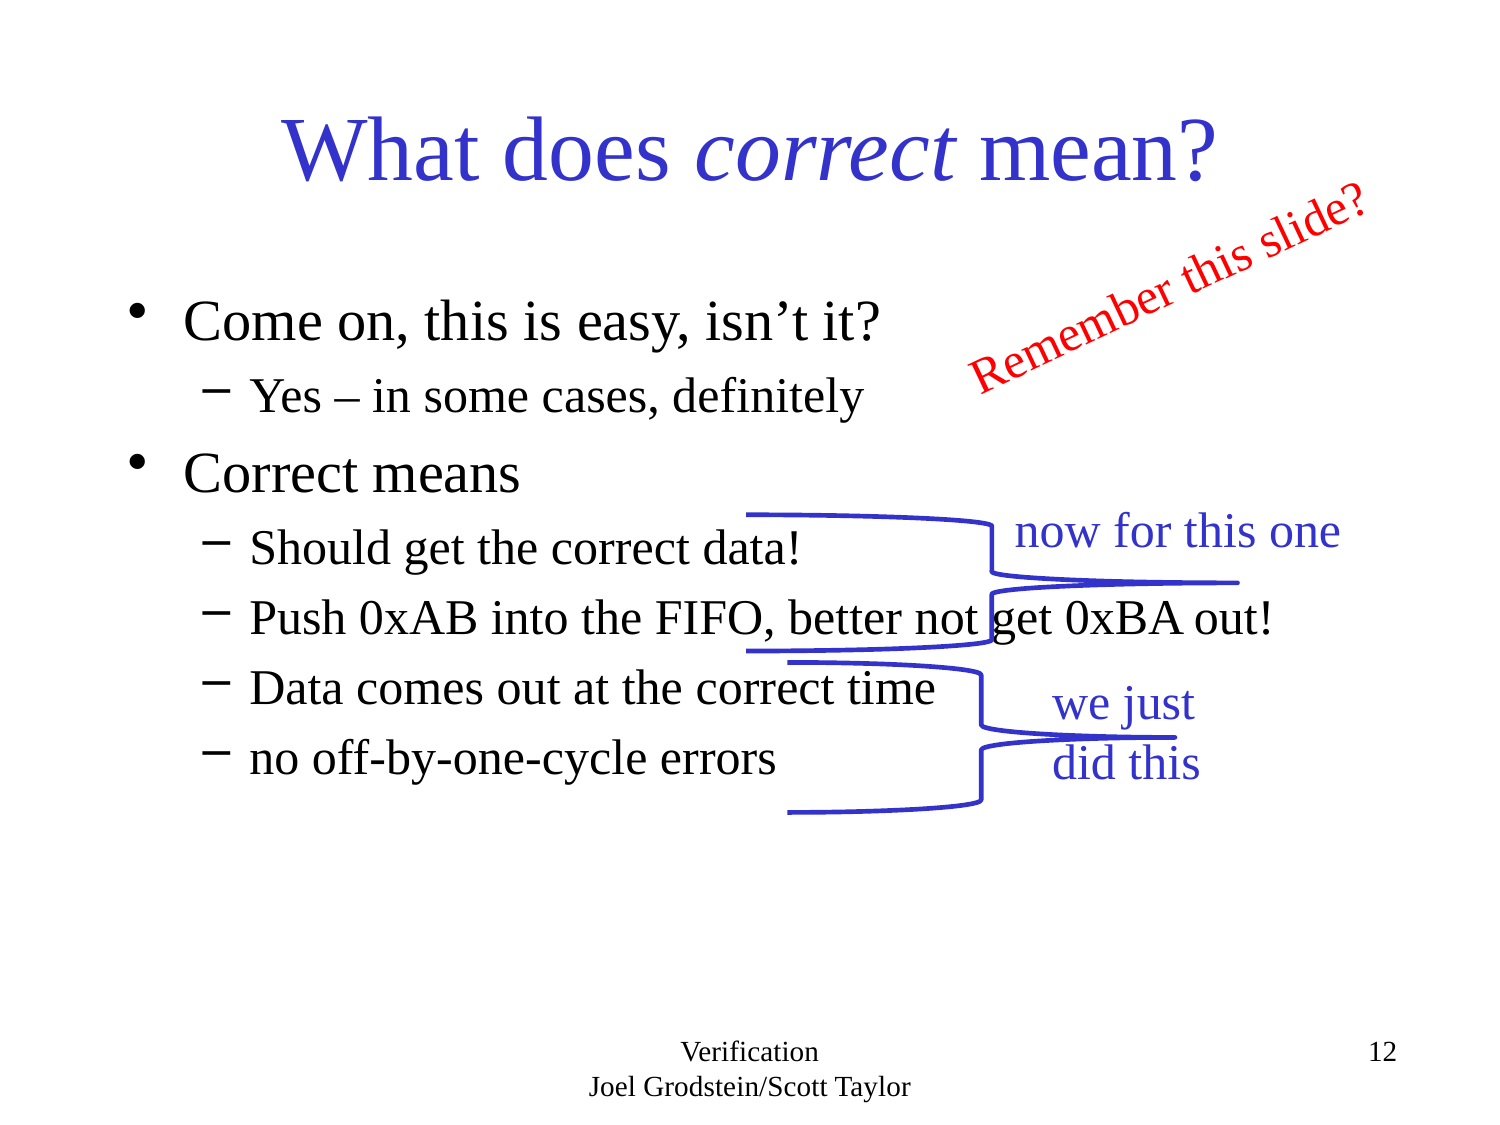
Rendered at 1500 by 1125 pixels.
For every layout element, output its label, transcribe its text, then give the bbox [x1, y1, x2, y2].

text_box [787, 661, 1037, 814]
text_box we just did this [1037, 662, 1250, 798]
text_box [746, 514, 1239, 652]
footer Verification Joel Grodstein/Scott Taylor [512, 1024, 988, 1101]
list Come on, this is easy, isn’t it? Yes – in some cases, definitely Correct means Should get the correct data! Push 0xAB into the FIFO, better not get 0xBA out! Data comes out at the correct time no off-by-one-cycle errors [112, 275, 1388, 1000]
title What does correct mean? [112, 50, 1388, 238]
text_box Remember this slide? [942, 141, 1416, 417]
text_box now for this one [999, 489, 1359, 565]
